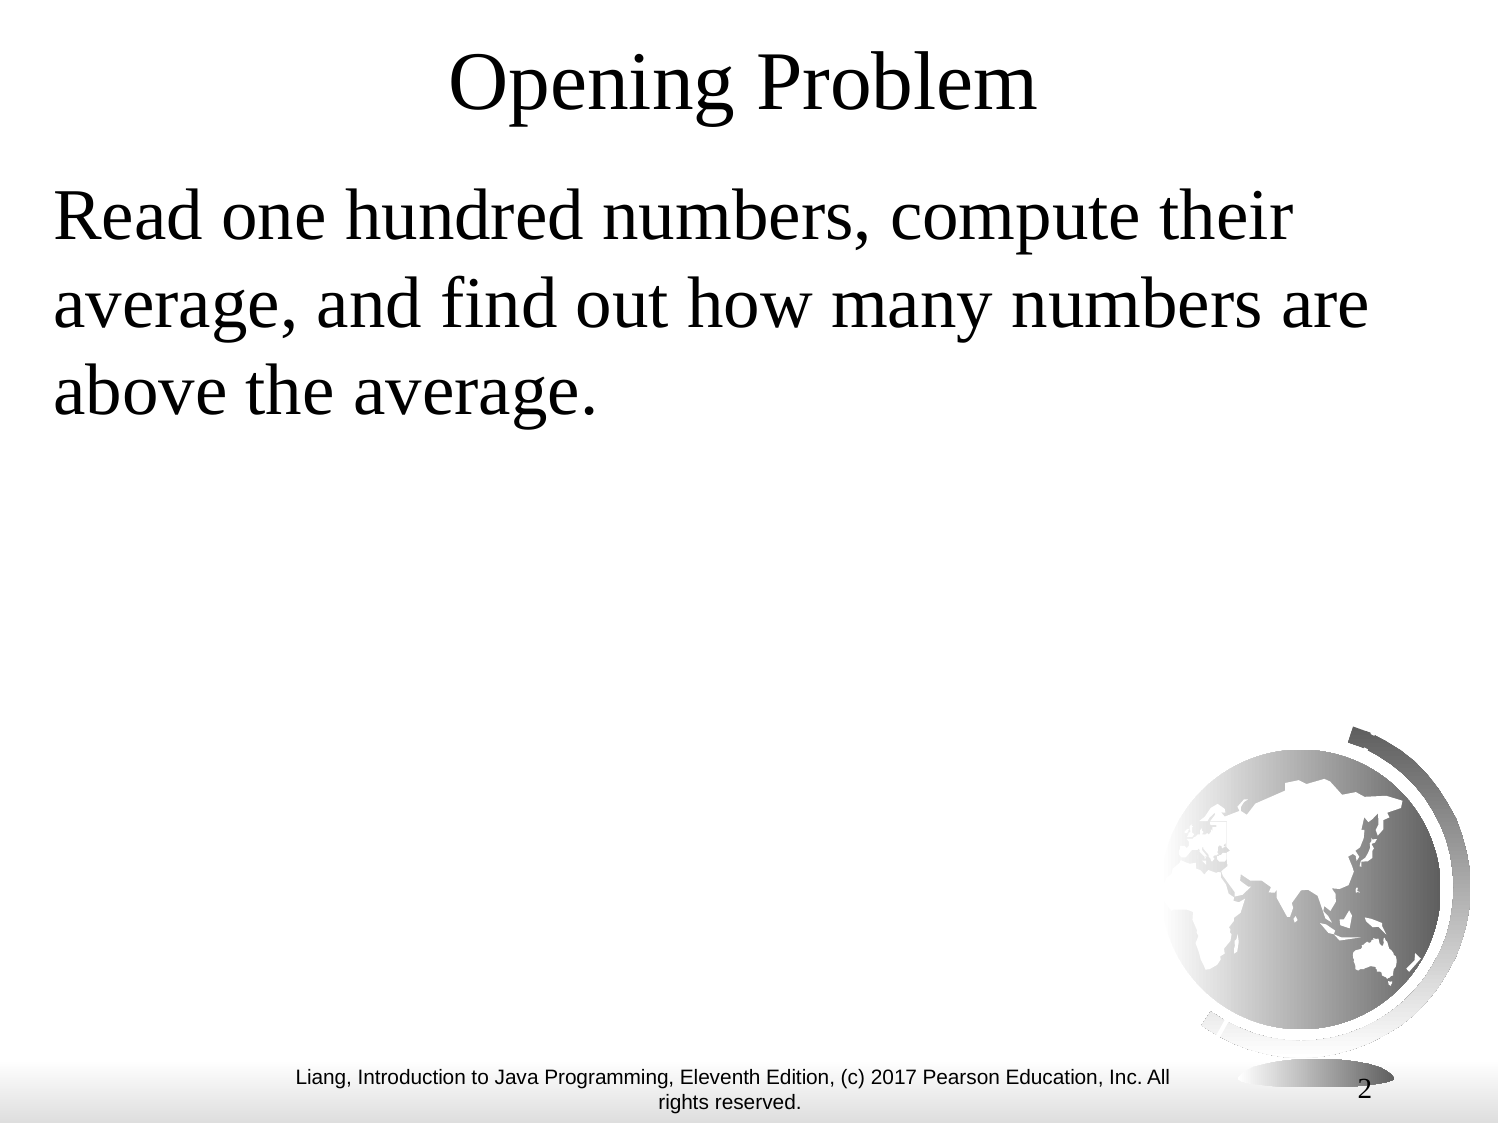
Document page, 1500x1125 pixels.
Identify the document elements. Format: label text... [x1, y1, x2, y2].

list Read one hundred numbers, compute their average, and find out how many numbers are above the average. [38, 159, 1456, 998]
title Opening Problem [24, 37, 1463, 116]
slide_number 2 [1074, 1049, 1388, 1125]
